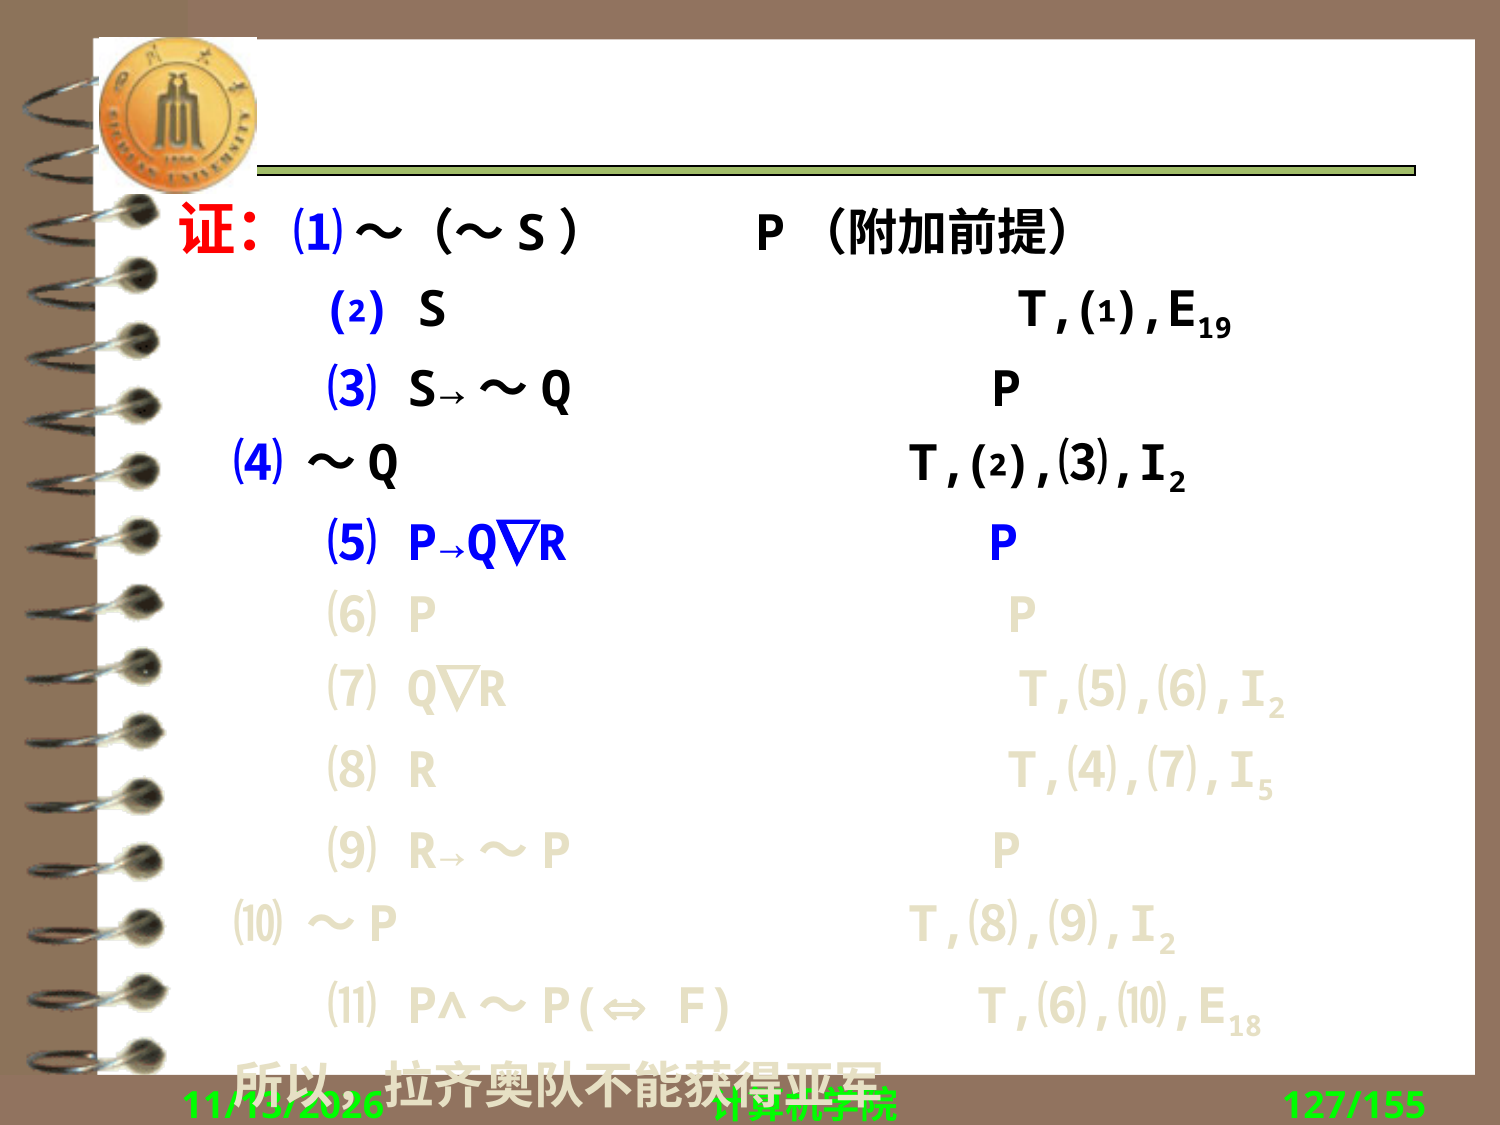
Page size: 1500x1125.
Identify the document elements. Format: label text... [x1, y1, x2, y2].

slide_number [166, 1073, 479, 1100]
picture [0, 0, 257, 1075]
list 证：⑴ ～（～S） P（附加前提） ⑵ S T,⑴,E19 ⑶ S→～Q P ⑷ ～Q T,⑵,⑶,I2 ⑸ P→QR P ⑹ P P ⑺ QR T,⑸,⑹,I2 ⑻ R T,⑷,⑺,I5 ⑼ R→～P P ⑽ ～P T,⑻,⑼,I2 ⑾ P∧～P( F) T,⑹,⑽,E18 所以，拉齐奥队不能获得亚军 [171, 172, 1422, 1060]
slide_number 127/155 [1128, 1073, 1442, 1100]
footer 计算机学院 [479, 1073, 1128, 1100]
